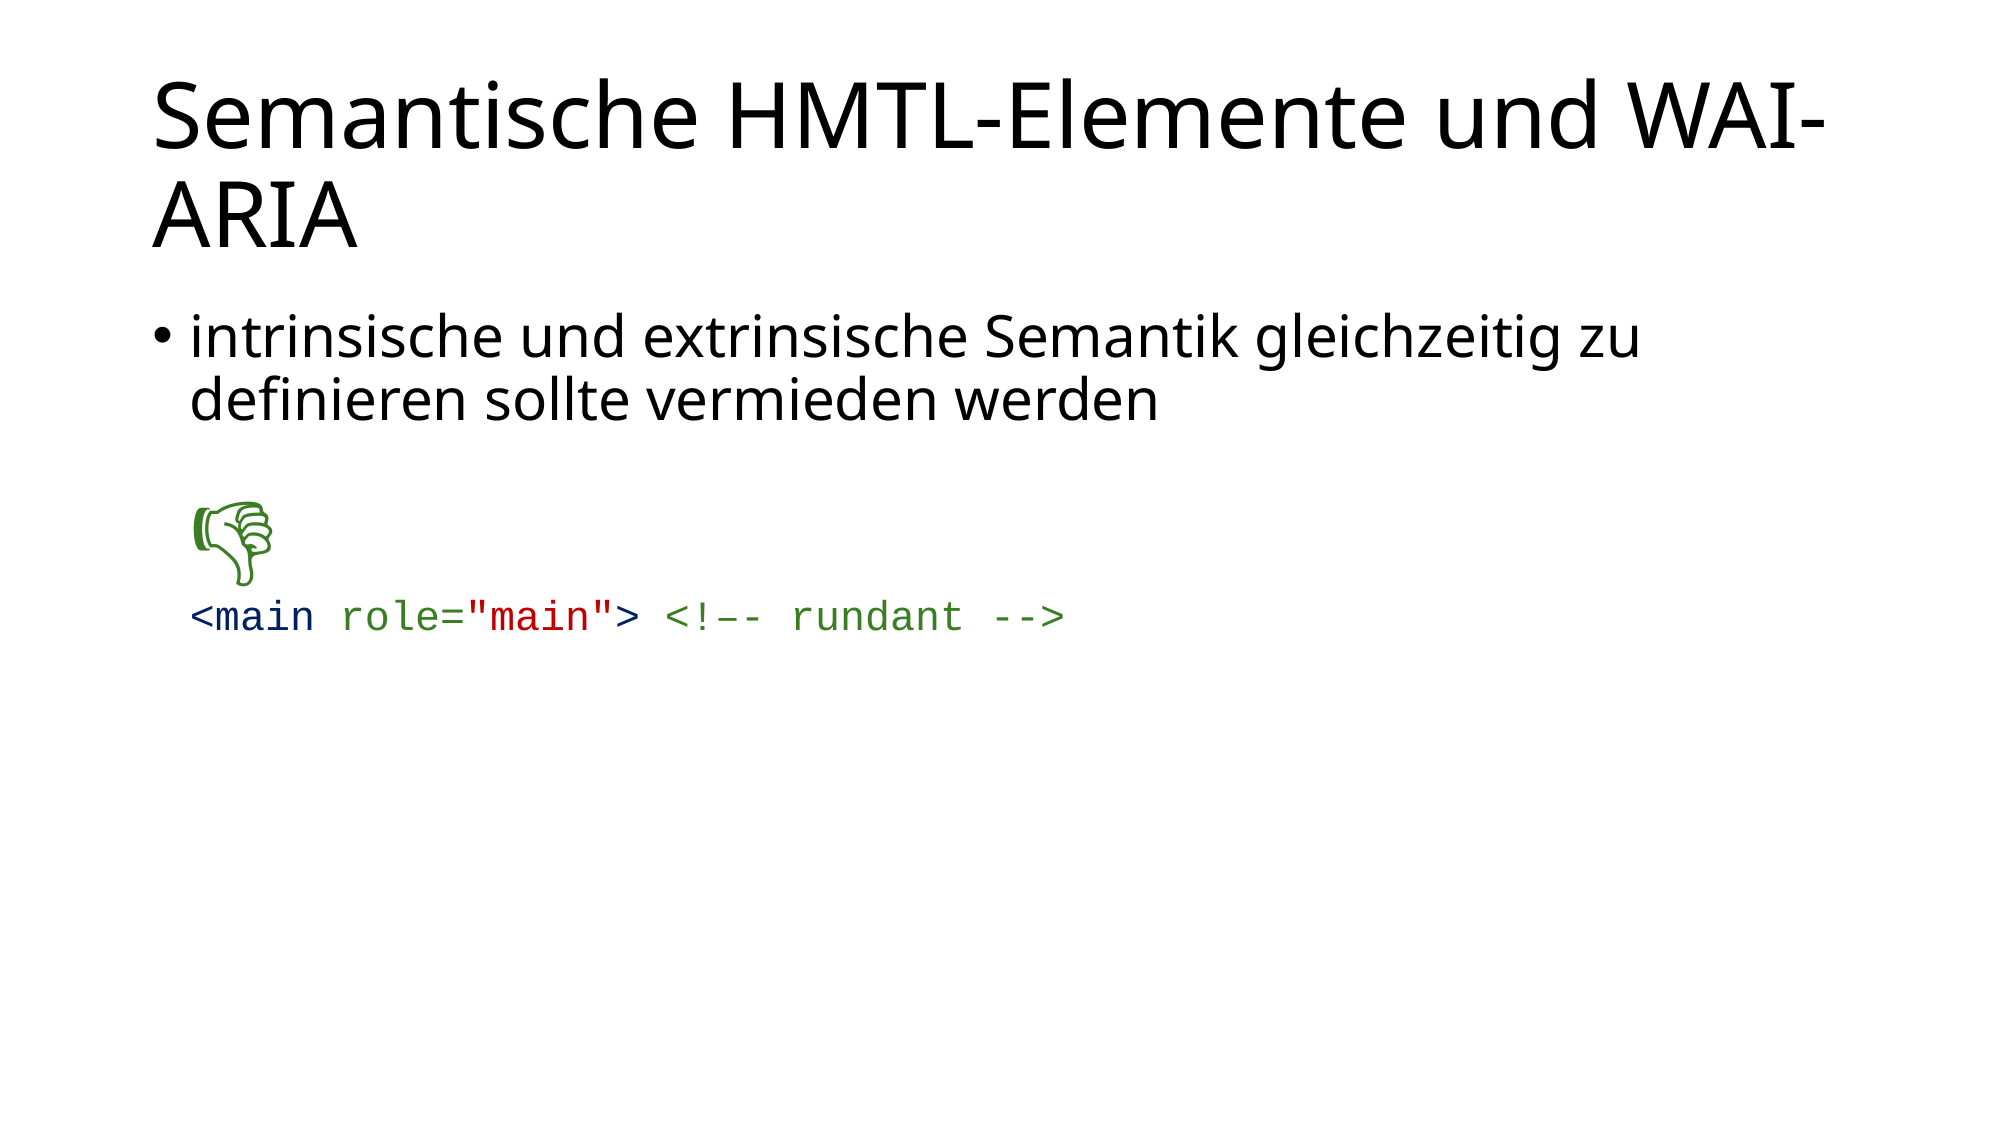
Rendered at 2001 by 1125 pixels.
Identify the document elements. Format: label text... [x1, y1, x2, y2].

title Semantische HMTL-Elemente und WAI-ARIA [137, 59, 1863, 278]
list intrinsische und extrinsische Semantik gleichzeitig zu definieren sollte vermieden werden 👎 <main role="main"> <!–- rundant --> [137, 299, 1863, 1014]
